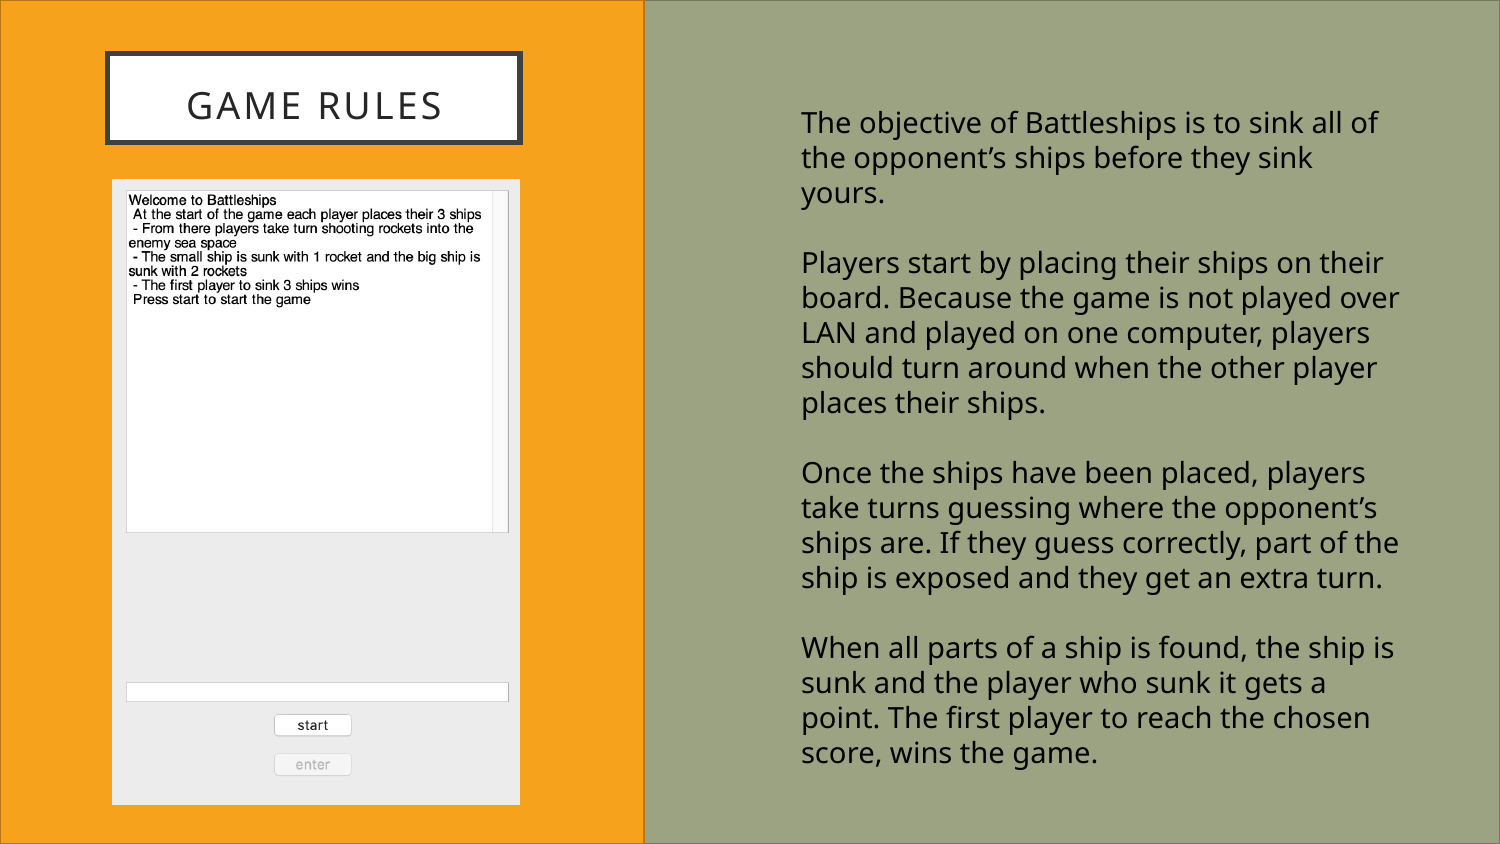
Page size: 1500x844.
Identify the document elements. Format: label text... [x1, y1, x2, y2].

list The objective of Battleships is to sink all of the opponent’s ships before they sink yours. Players start by placing their ships on their board. Because the game is not played over LAN and played on one computer, players should turn around when the other player places their ships. Once the ships have been placed, players take turns guessing where the opponent’s ships are. If they guess correctly, part of the ship is exposed and they get an extra turn. When all parts of a ship is found, the ship is sunk and the player who sunk it gets a point. The first player to reach the chosen score, wins the game. [786, 125, 1416, 749]
text_box [0, 0, 645, 844]
text_box [645, 0, 1500, 844]
title Game rules [105, 51, 523, 145]
picture [112, 179, 520, 805]
